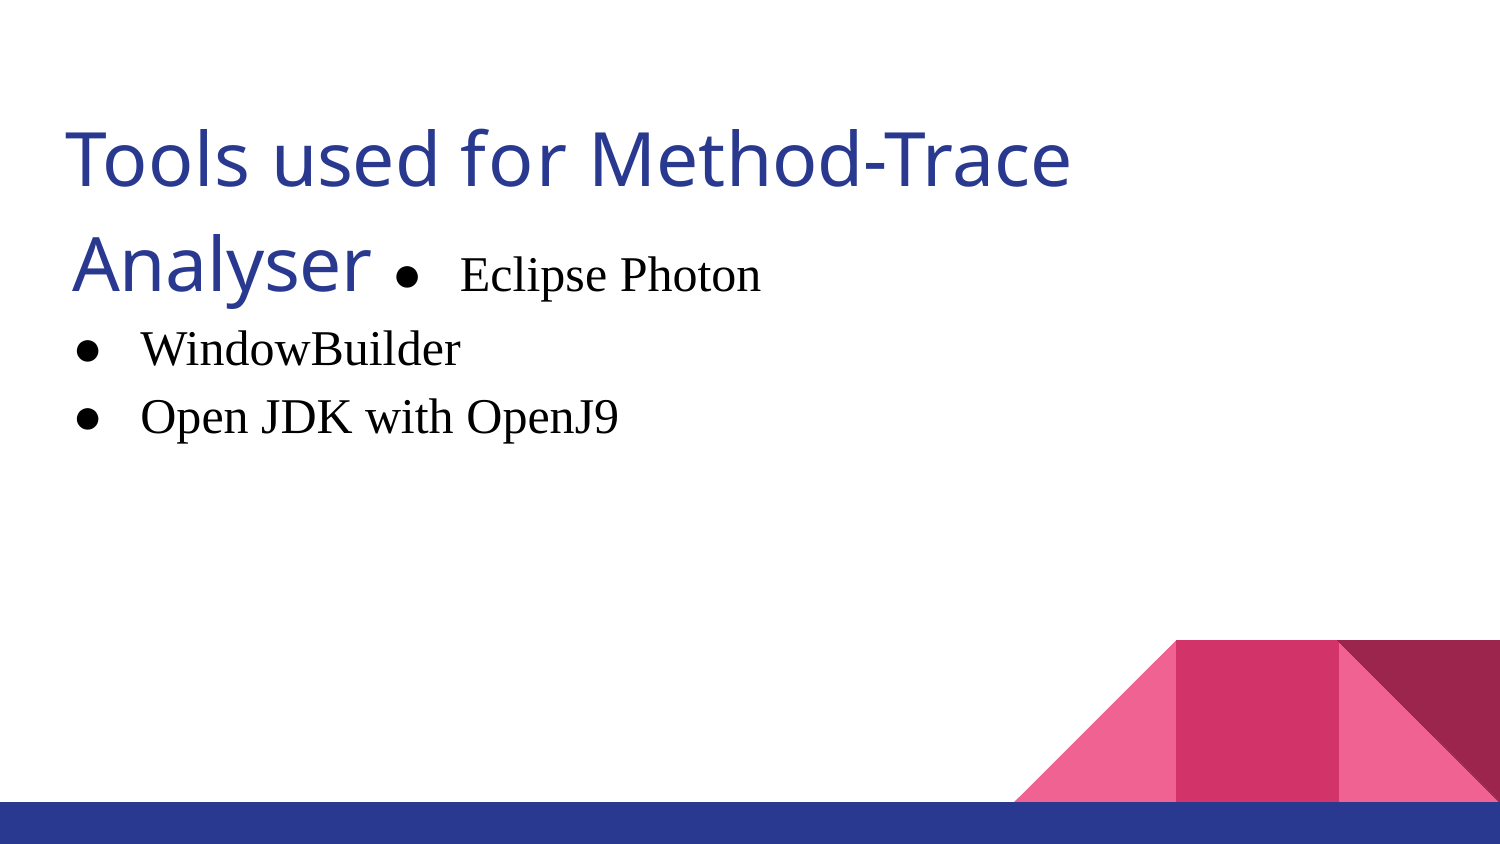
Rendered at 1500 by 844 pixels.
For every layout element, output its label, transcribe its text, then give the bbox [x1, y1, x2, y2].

text_box Tools used for Method-Trace Analyser ● Eclipse Photon [65, 97, 1343, 314]
text_box ● WindowBuilder [72, 327, 469, 383]
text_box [0, 640, 1500, 844]
text_box ● Open JDK with OpenJ9 [72, 396, 626, 452]
